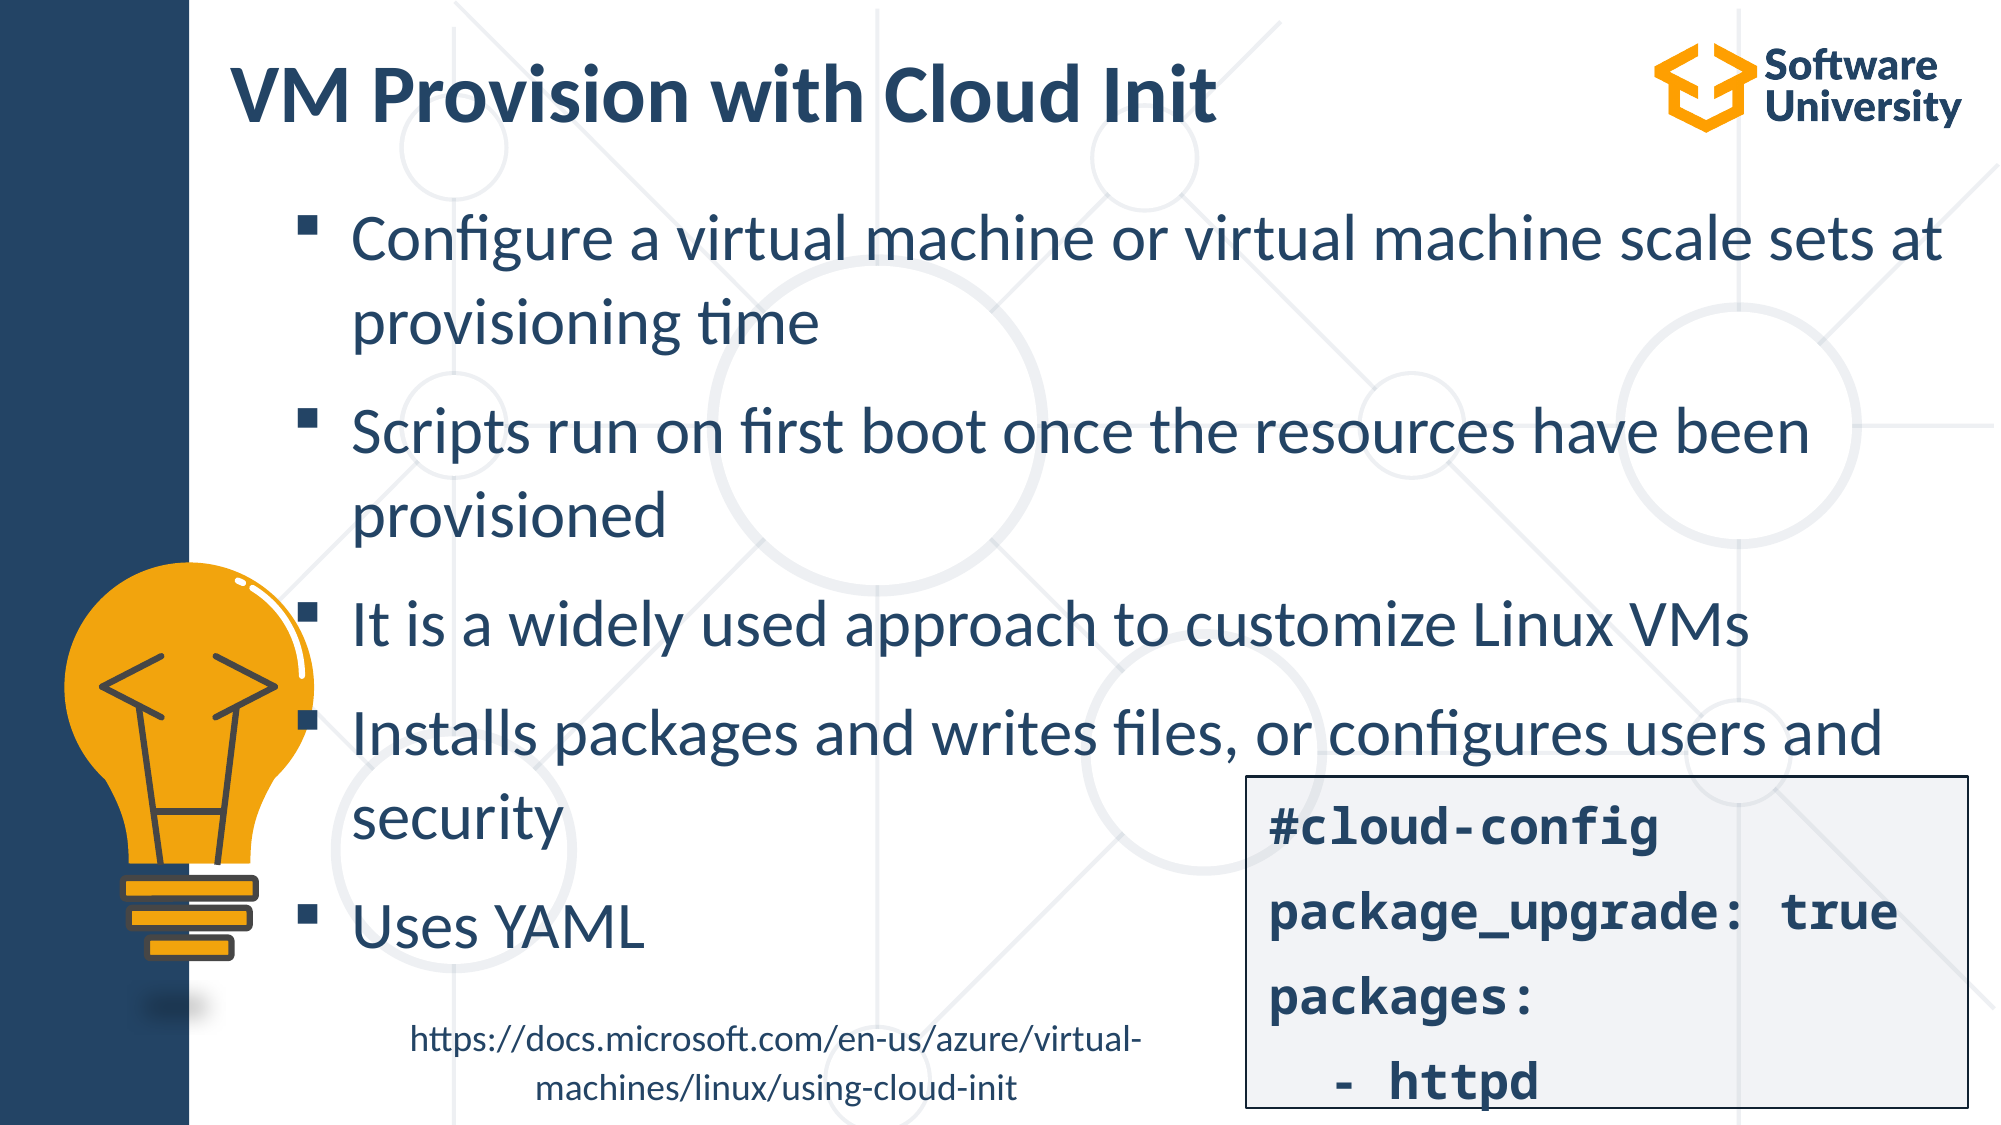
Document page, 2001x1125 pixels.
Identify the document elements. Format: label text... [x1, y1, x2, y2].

title VM Provision with Cloud Init [212, 16, 1628, 162]
list Configure a virtual machine or virtual machine scale sets at provisioning time Scripts run on first boot once the resources have been provisioned It is a widely used approach to customize Linux VMs Installs packages and writes files, or configures users and security Uses YAML [274, 183, 1968, 1094]
text_box https://docs.microsoft.com/en-us/azure/virtual-machines/linux/using-cloud-init [357, 991, 1195, 1125]
picture [1641, 31, 1973, 145]
text_box #cloud-config package_upgrade: true packages: - httpd [1246, 776, 1968, 1109]
